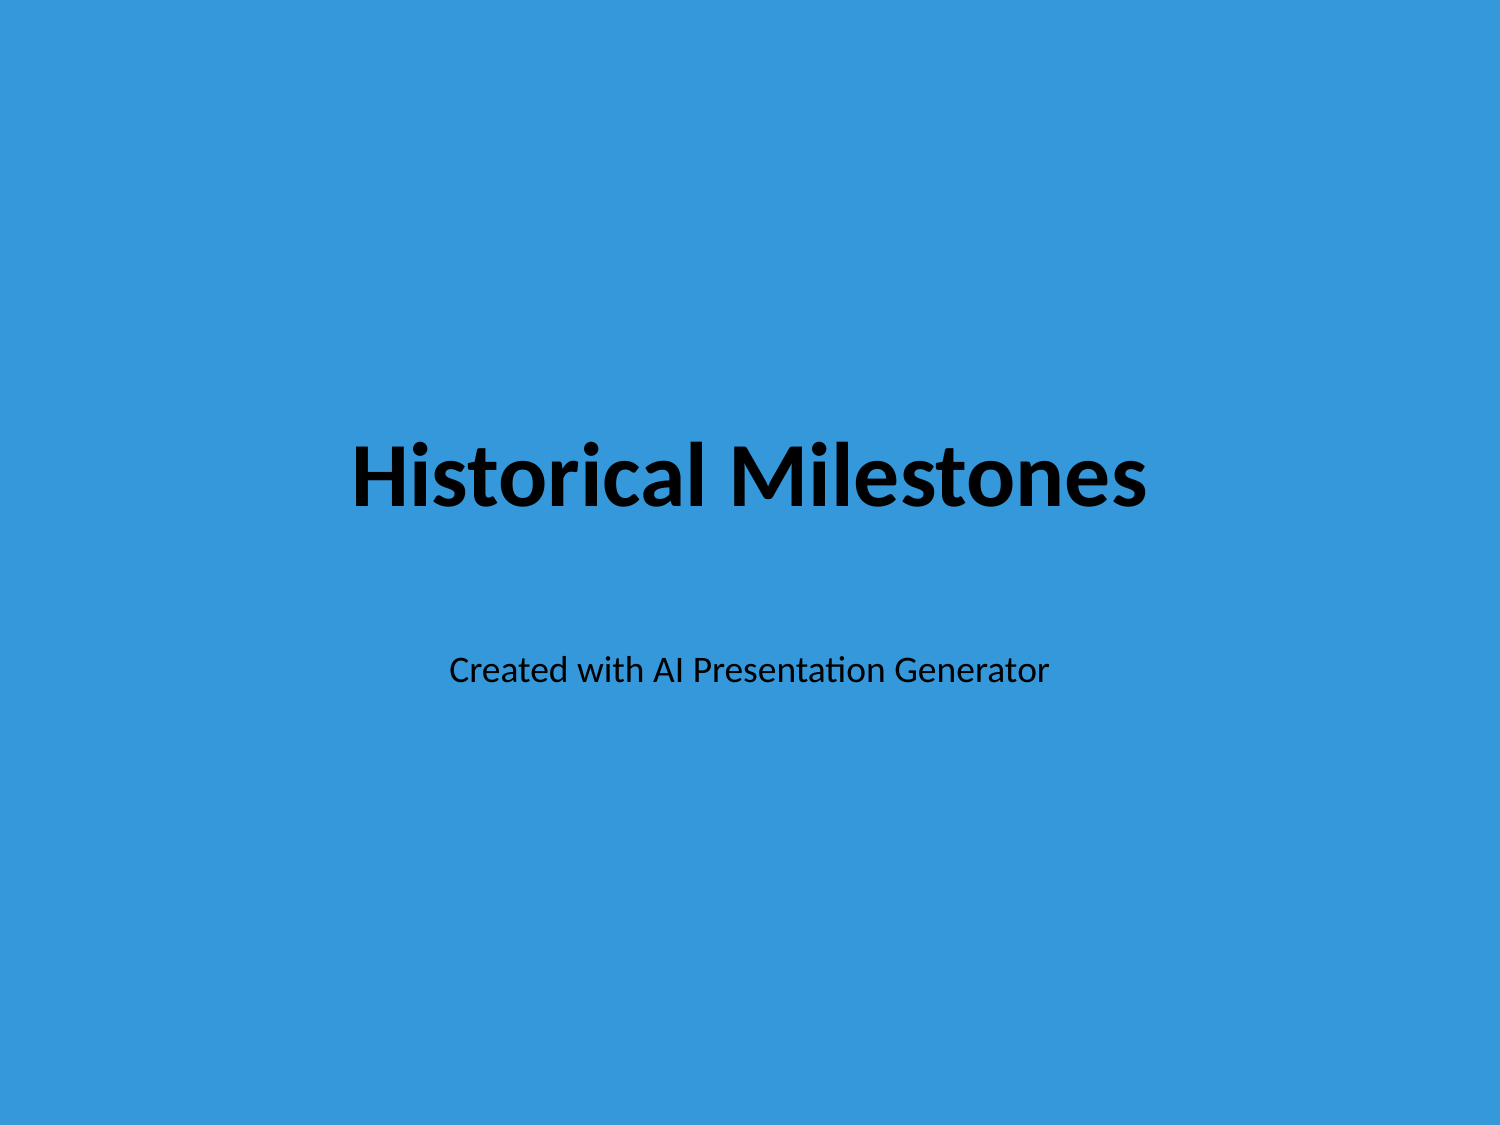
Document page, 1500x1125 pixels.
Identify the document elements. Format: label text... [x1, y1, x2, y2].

title Historical Milestones [112, 349, 1388, 591]
subtitle Created with AI Presentation Generator [225, 637, 1275, 925]
